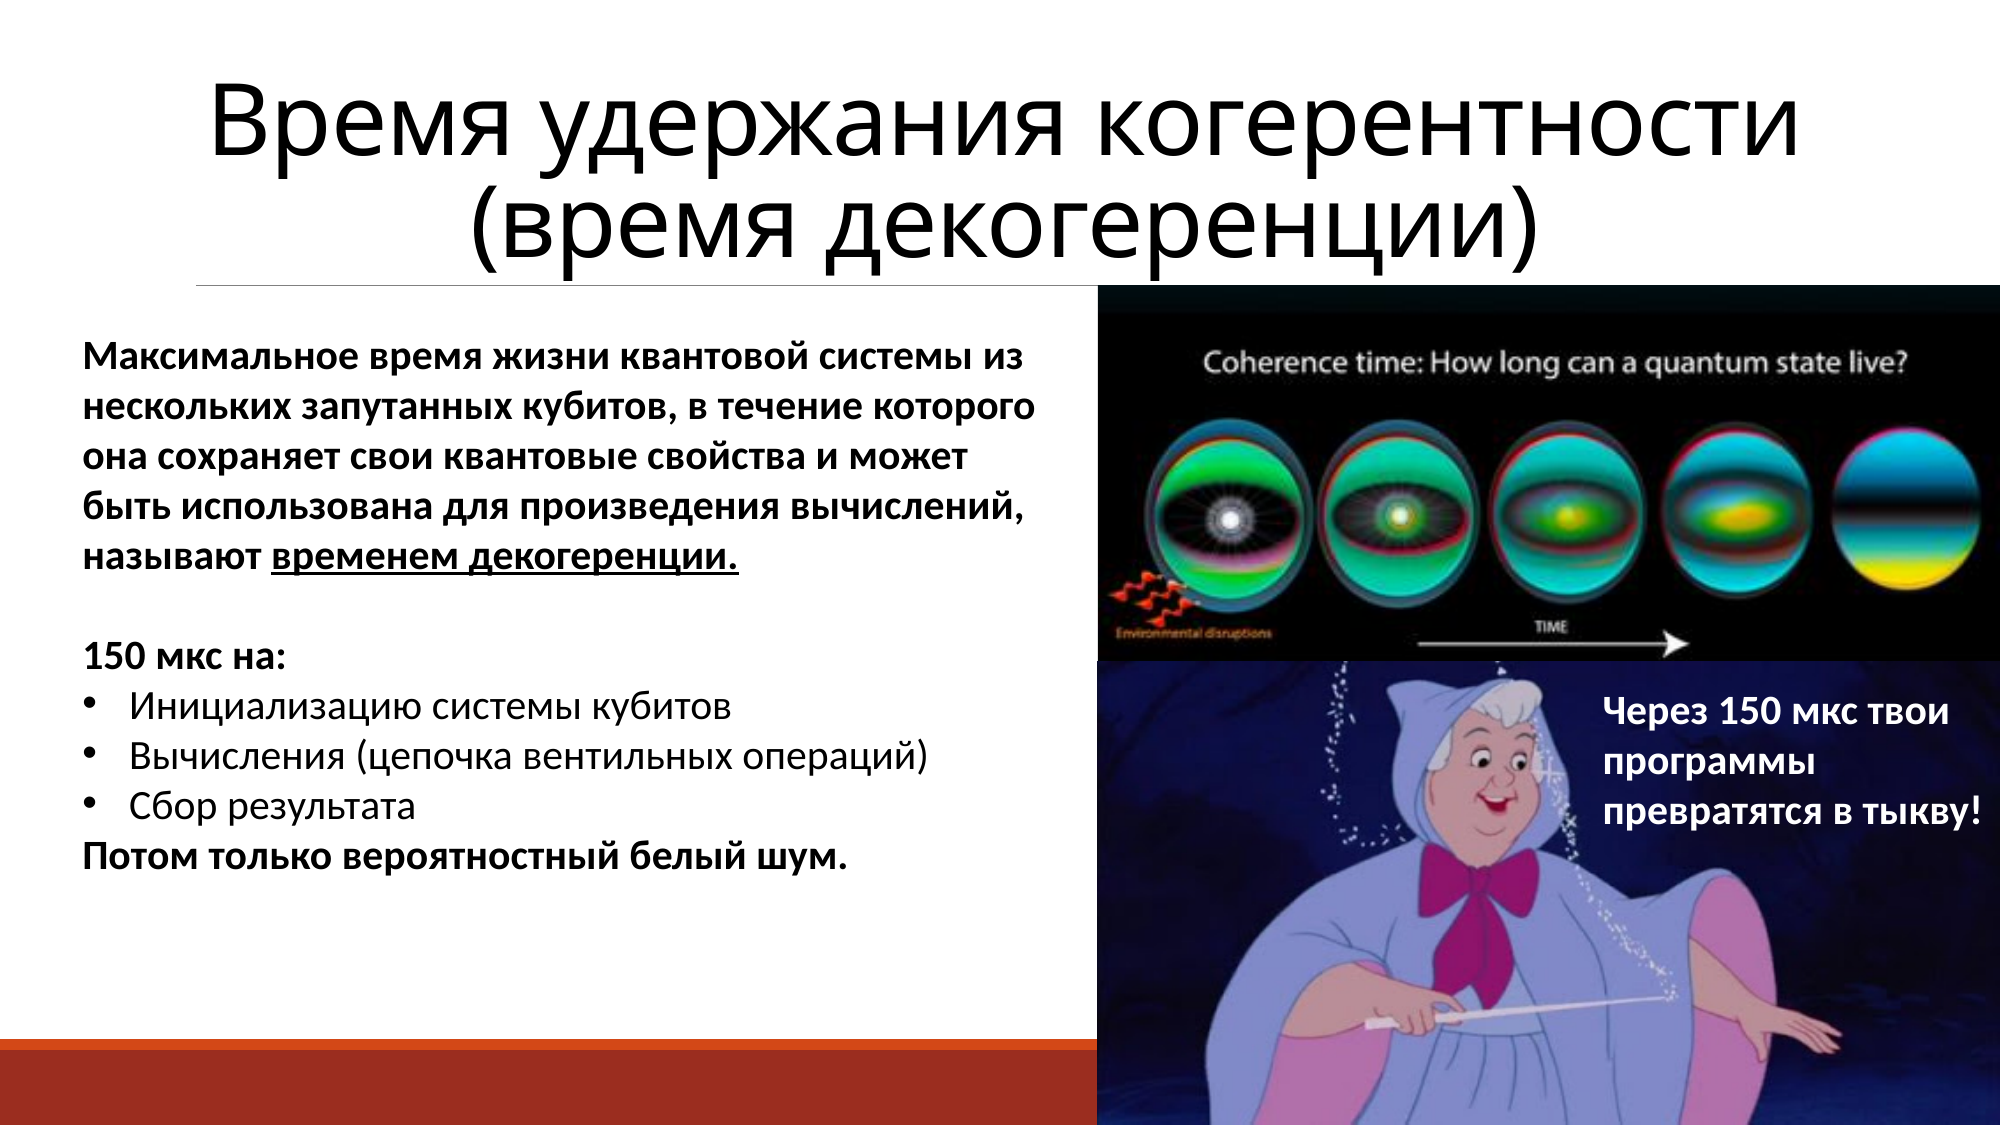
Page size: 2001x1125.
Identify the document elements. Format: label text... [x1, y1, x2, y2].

text_box Максимальное время жизни квантовой системы из нескольких запутанных кубитов, в течение которого она сохраняет свои квантовые свойства и может быть использована для произведения вычислений, называют временем декогеренции. 150 мкс на: Инициализацию системы кубитов Вычисления (цепочка вентильных операций) Сбор результата Потом только вероятностный белый шум. [67, 320, 1068, 936]
picture [1097, 661, 2000, 1125]
title Время удержания когерентности (время декогеренции) [180, 47, 1830, 285]
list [1097, 284, 2000, 660]
